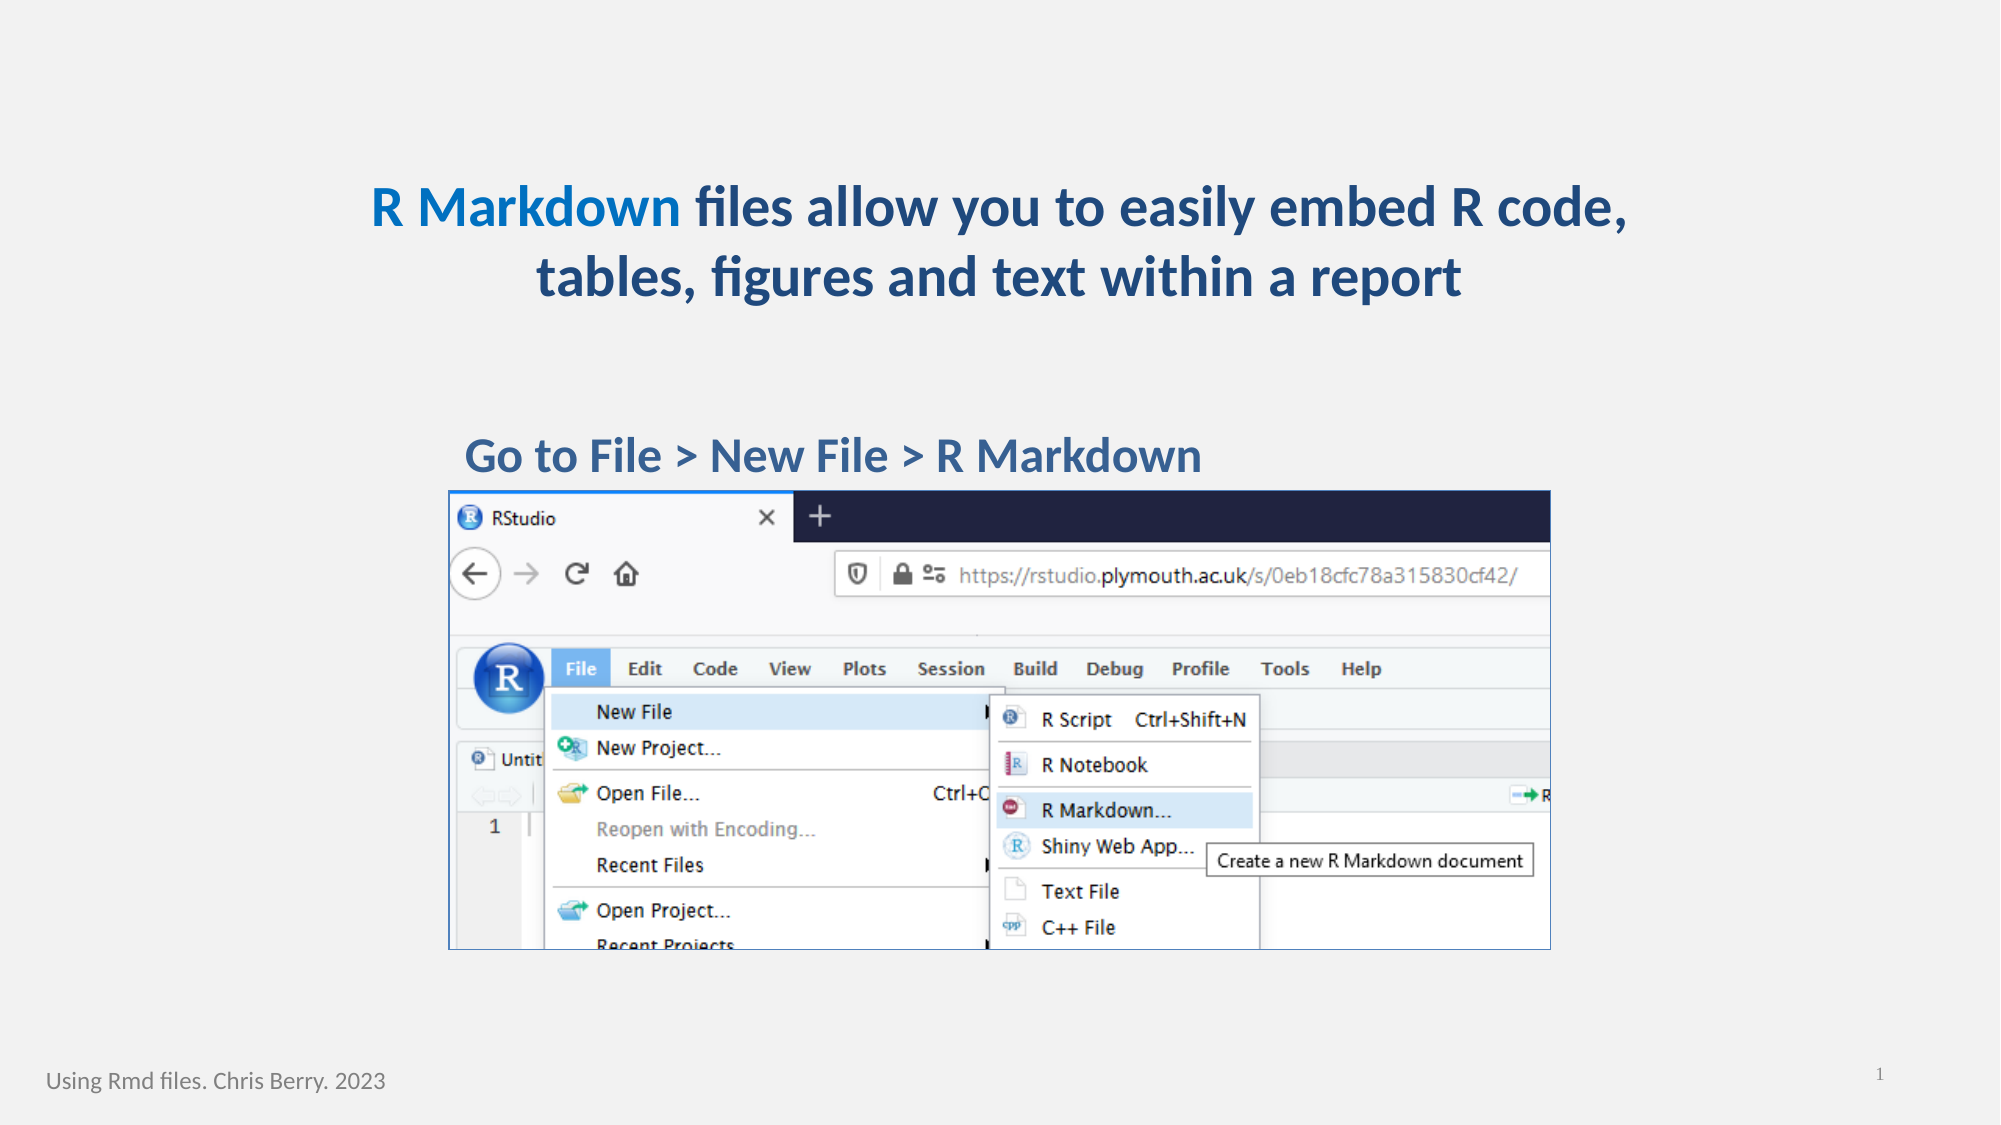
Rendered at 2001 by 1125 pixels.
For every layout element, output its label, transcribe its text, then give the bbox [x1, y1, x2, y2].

text_box Go to File > New File > R Markdown [450, 415, 1550, 490]
slide_number 1 [1433, 1042, 1900, 1103]
picture [449, 490, 1551, 950]
text_box Using Rmd files. Chris Berry. 2023 [31, 1057, 402, 1102]
list [99, 425, 1900, 1125]
text_box R Markdown files allow you to easily embed R code, tables, figures and text within a report [348, 143, 1652, 332]
